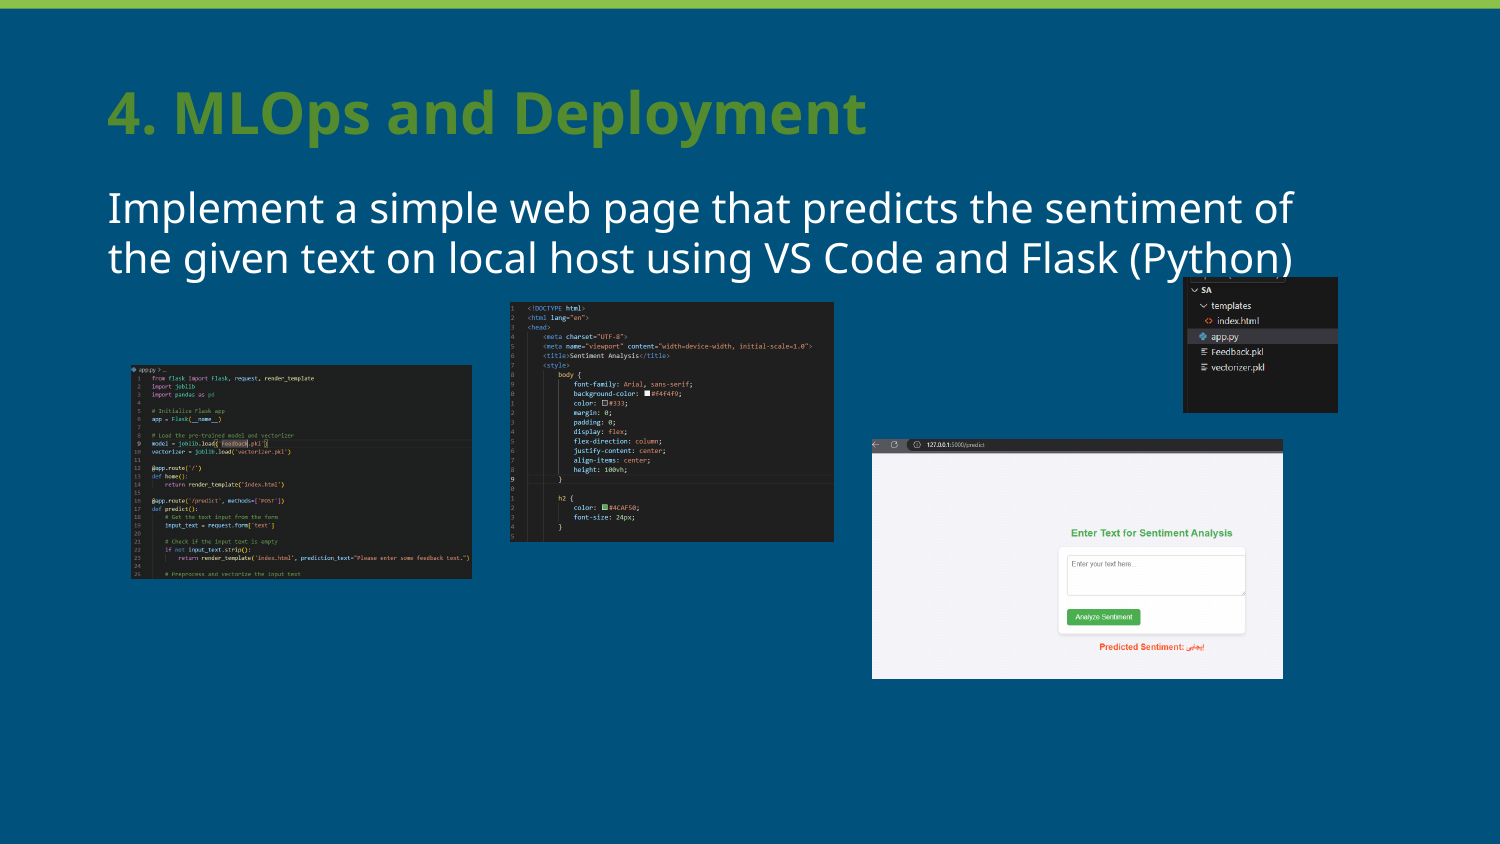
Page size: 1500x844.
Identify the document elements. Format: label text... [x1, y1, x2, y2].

picture [511, 303, 833, 541]
picture [1184, 276, 1337, 412]
picture [873, 440, 1282, 678]
list Implement a simple web page that predicts the sentiment of the given text on local host using VS Code and Flask (Python) [92, 167, 1369, 777]
picture [132, 366, 471, 578]
title 4. MLOps and Deployment [92, 66, 1408, 161]
